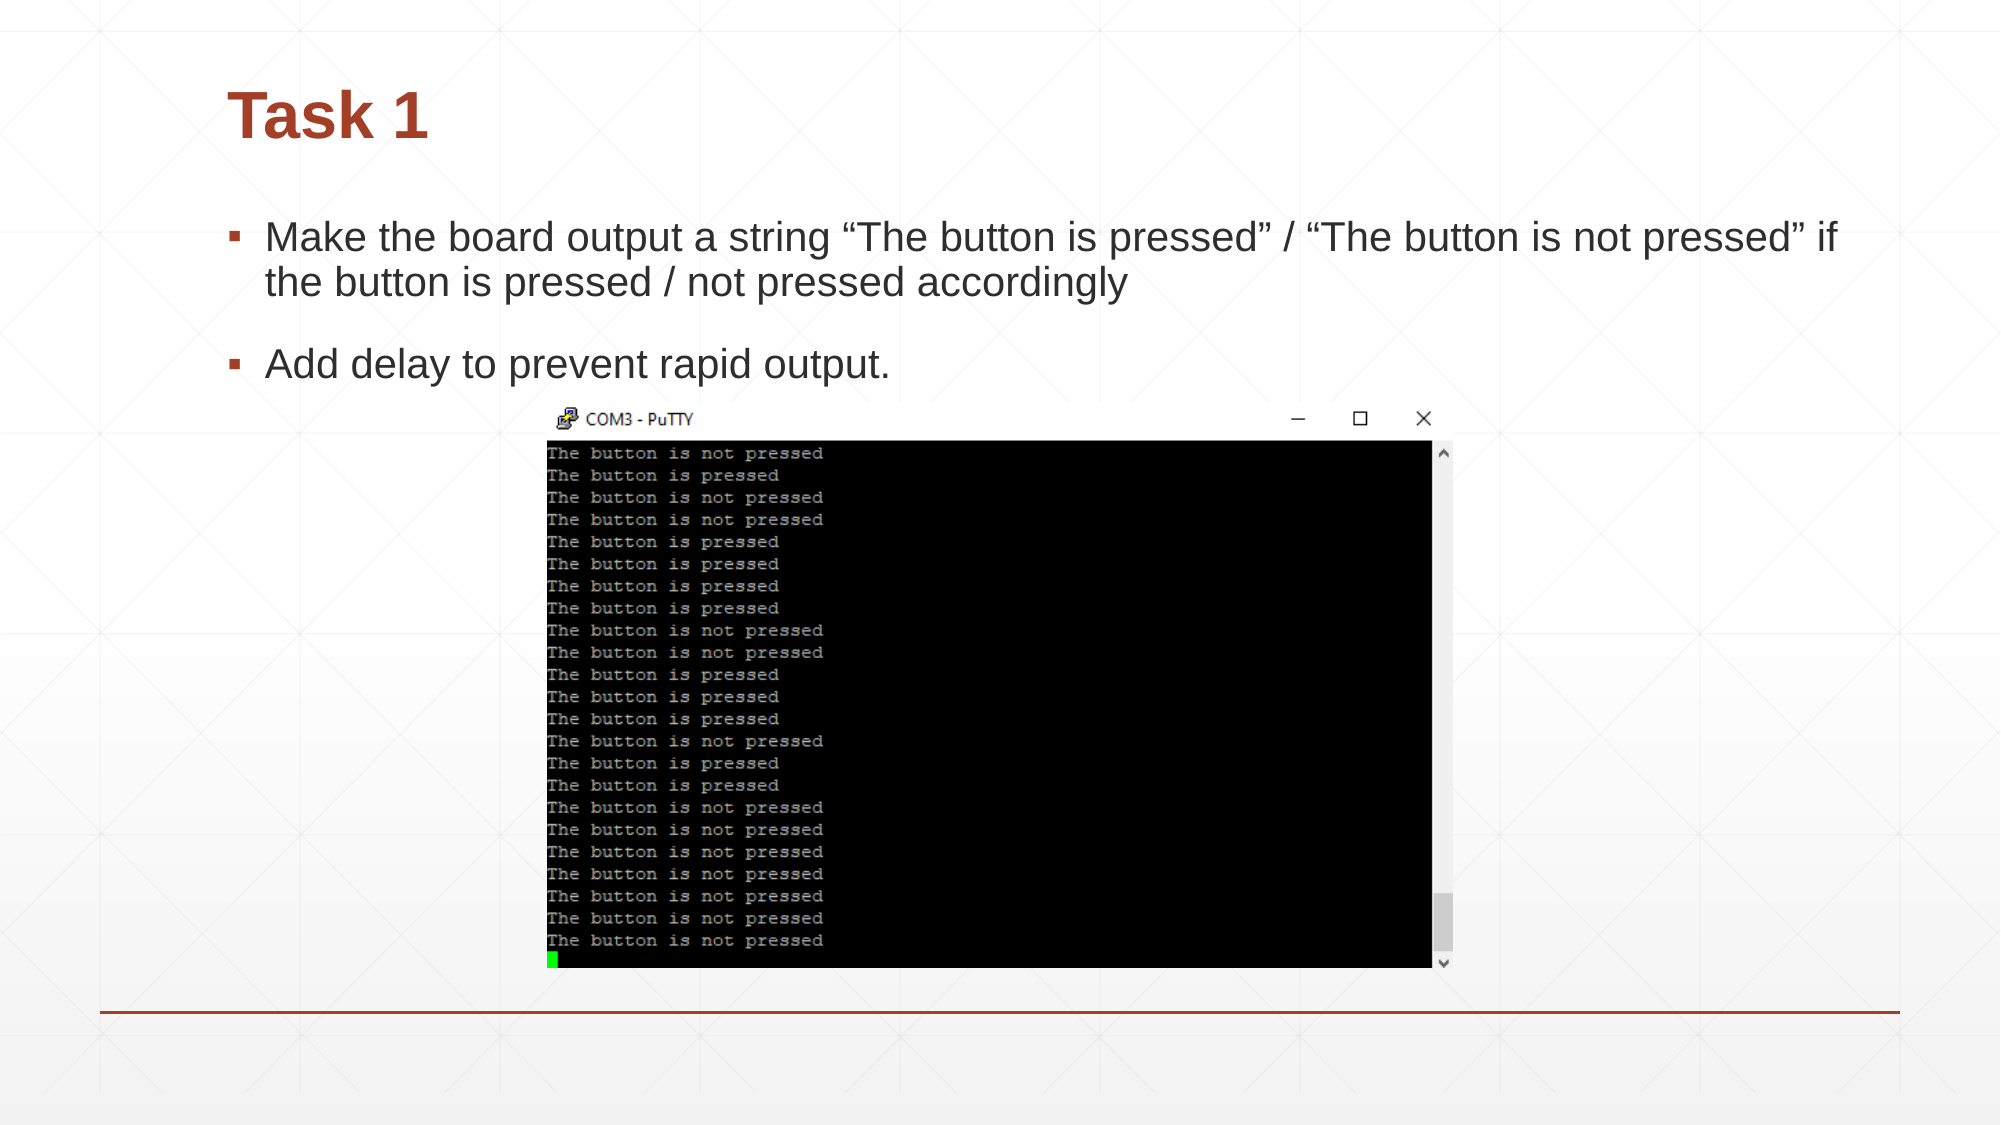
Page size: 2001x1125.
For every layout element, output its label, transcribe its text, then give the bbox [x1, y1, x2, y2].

title Task 1 [212, 0, 1788, 161]
picture [546, 402, 1453, 968]
list Make the board output a string “The button is pressed” / “The button is not pressed” if the button is pressed / not pressed accordingly Add delay to prevent rapid output. [212, 207, 1882, 950]
